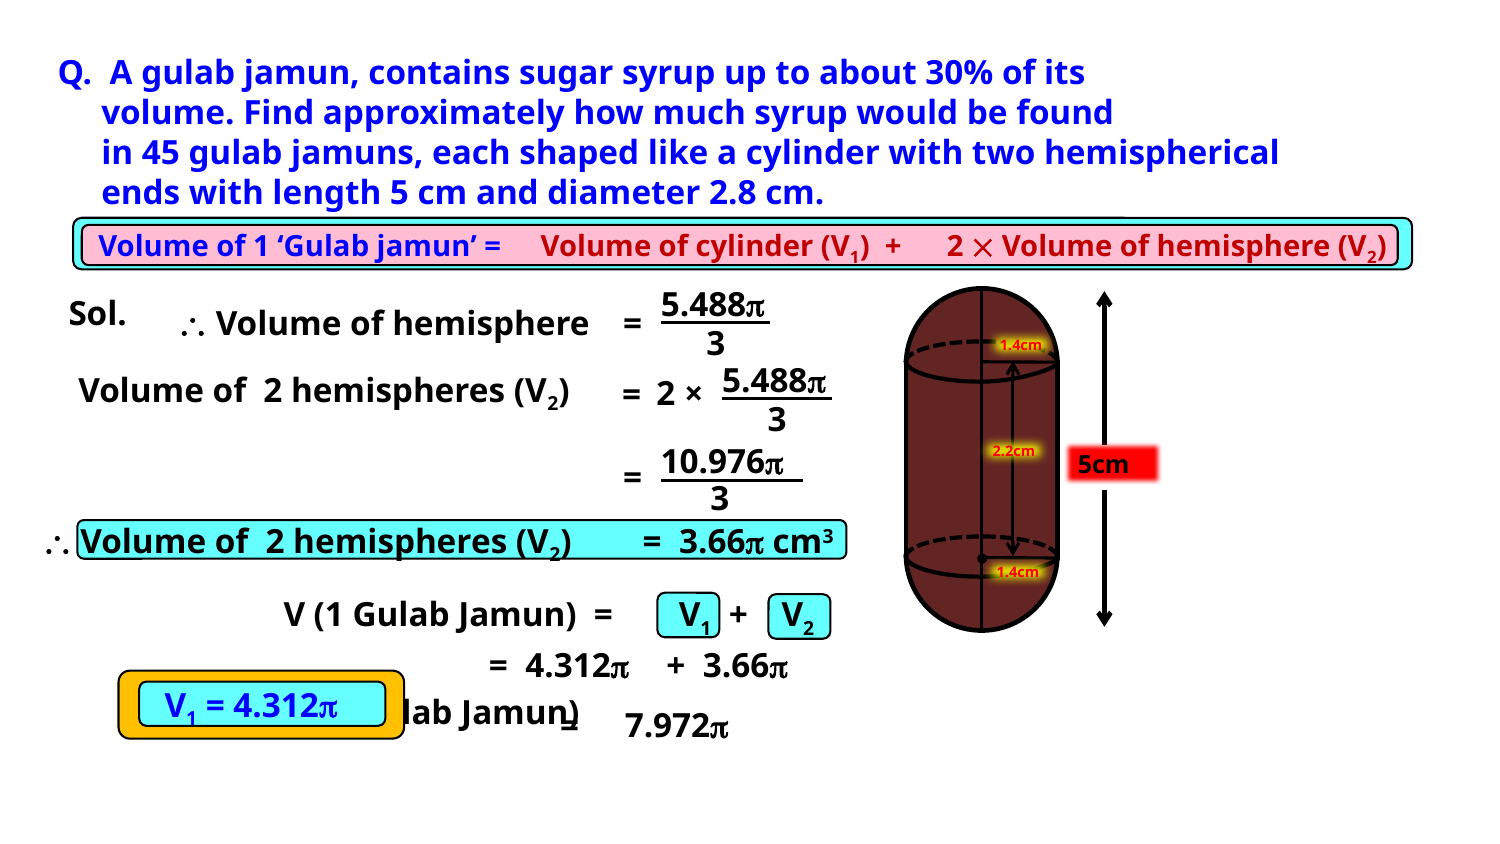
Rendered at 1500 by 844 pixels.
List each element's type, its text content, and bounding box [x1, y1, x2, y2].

text_box 5.488p [646, 275, 816, 331]
text_box 3 [744, 407, 810, 446]
text_box 5.488p [707, 351, 878, 407]
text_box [905, 285, 1164, 631]
text_box = 7.972p [545, 692, 873, 752]
text_box + 3.66p [651, 636, 1103, 692]
text_box 3 [744, 391, 810, 397]
text_box = 3.66p cm3 [628, 512, 858, 568]
text_box [118, 670, 405, 739]
text_box 3 [687, 488, 753, 525]
text_box 3 [708, 314, 749, 321]
text_box = [607, 365, 653, 421]
text_box Volume of cylinder (V1) + [494, 219, 899, 275]
text_box = [608, 449, 654, 504]
text_box 2 × [629, 364, 731, 420]
text_box V1 + [664, 586, 763, 636]
text_box [137, 679, 388, 728]
text_box V (1 Gulab Jamun) [397, 683, 663, 739]
text_box Volume of 2 hemispheres (V2) [63, 361, 676, 423]
text_box  Volume of hemisphere [163, 294, 708, 350]
text_box V (1 Gulab Jamun) = [268, 586, 664, 641]
text_box V2 [766, 586, 830, 636]
text_box Volume of 1 ‘Gulab jamun’ = [62, 219, 494, 270]
text_box 3 [683, 331, 749, 364]
text_box = 4.312p [474, 636, 651, 683]
text_box Q. A gulab jamun, contains sugar syrup up to about 30% of its volume. Find approximately how much syrup would be found in 45 gulab jamuns, each shaped like a cylinder with two hemispherical ends with length 5 cm and diameter 2.8 cm. [42, 43, 1416, 219]
text_box 2  Volume of hemisphere (V2) [899, 219, 1435, 275]
text_box 3 [687, 469, 753, 479]
text_box  Volume of 2 hemispheres (V2) [28, 512, 628, 574]
text_box 10.976p [645, 433, 851, 488]
text_box Sol. [53, 285, 225, 340]
text_box = 7.972p [545, 677, 651, 683]
